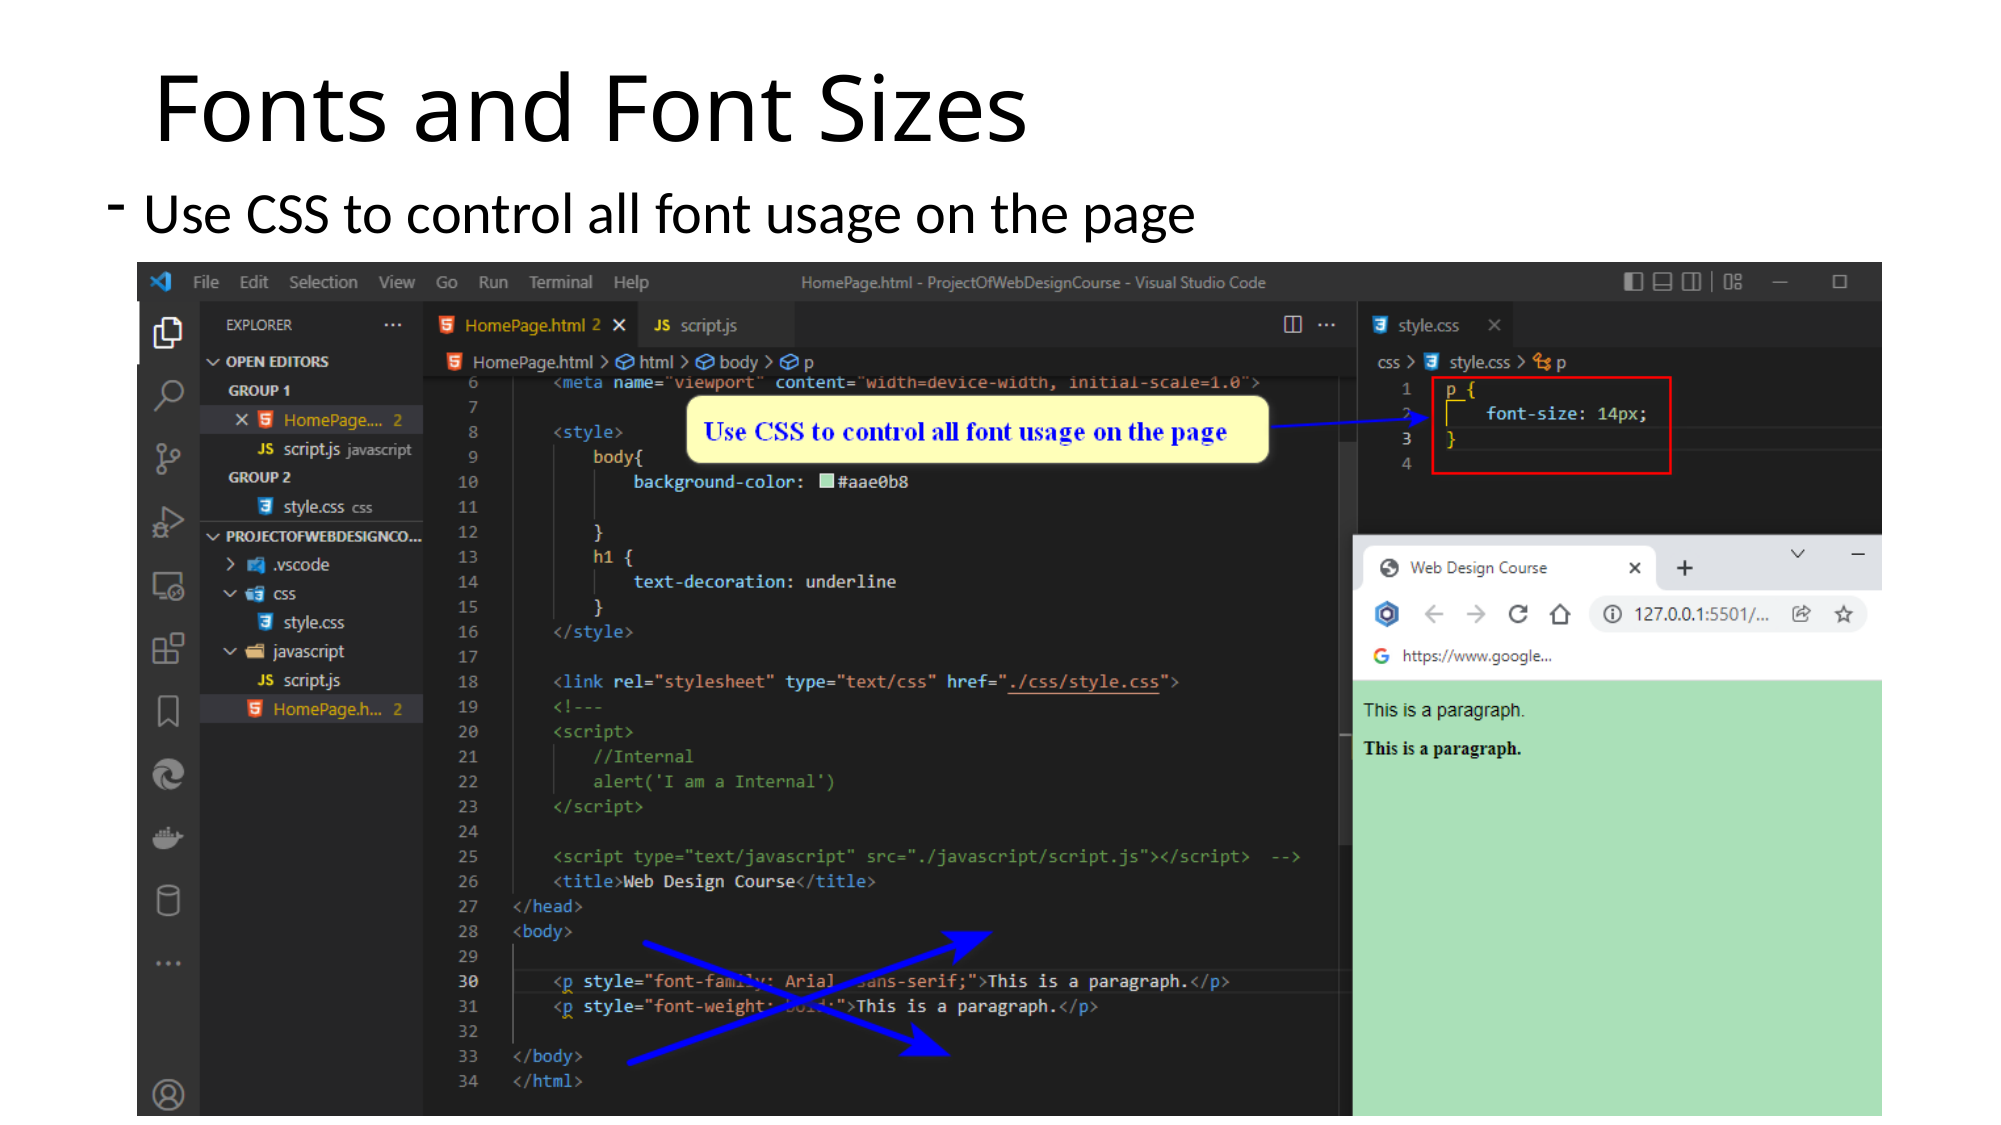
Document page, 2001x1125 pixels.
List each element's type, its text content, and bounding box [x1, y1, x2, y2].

list Use CSS to control all font usage on the page [91, 175, 1863, 1061]
title Fonts and Font Sizes [137, 9, 1943, 215]
picture [137, 262, 1882, 1116]
